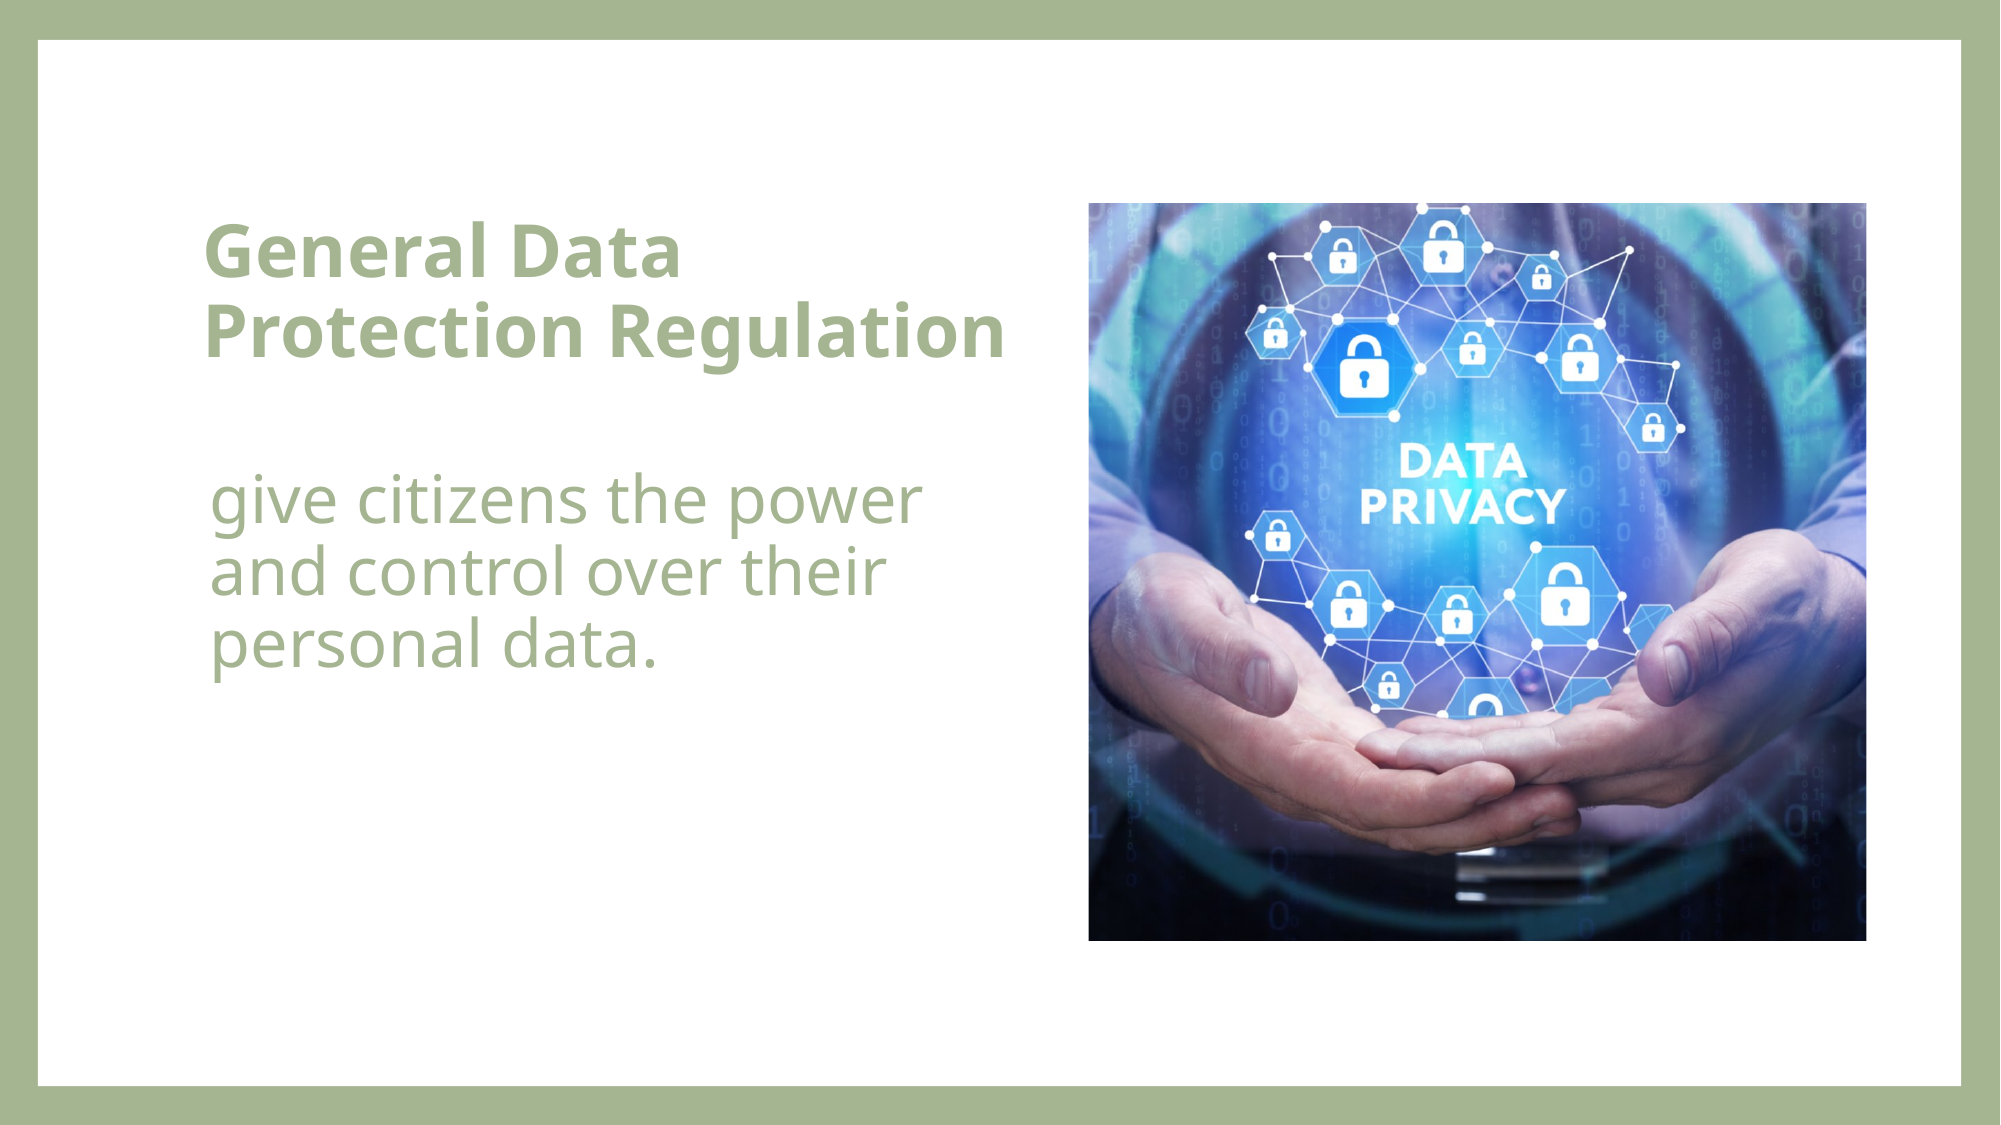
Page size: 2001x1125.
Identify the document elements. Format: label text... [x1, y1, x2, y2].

text_box give citizens the power and control over their personal data. [187, 417, 1022, 1000]
text_box General Data Protection Regulation [187, 175, 1041, 413]
picture [1088, 202, 1867, 941]
